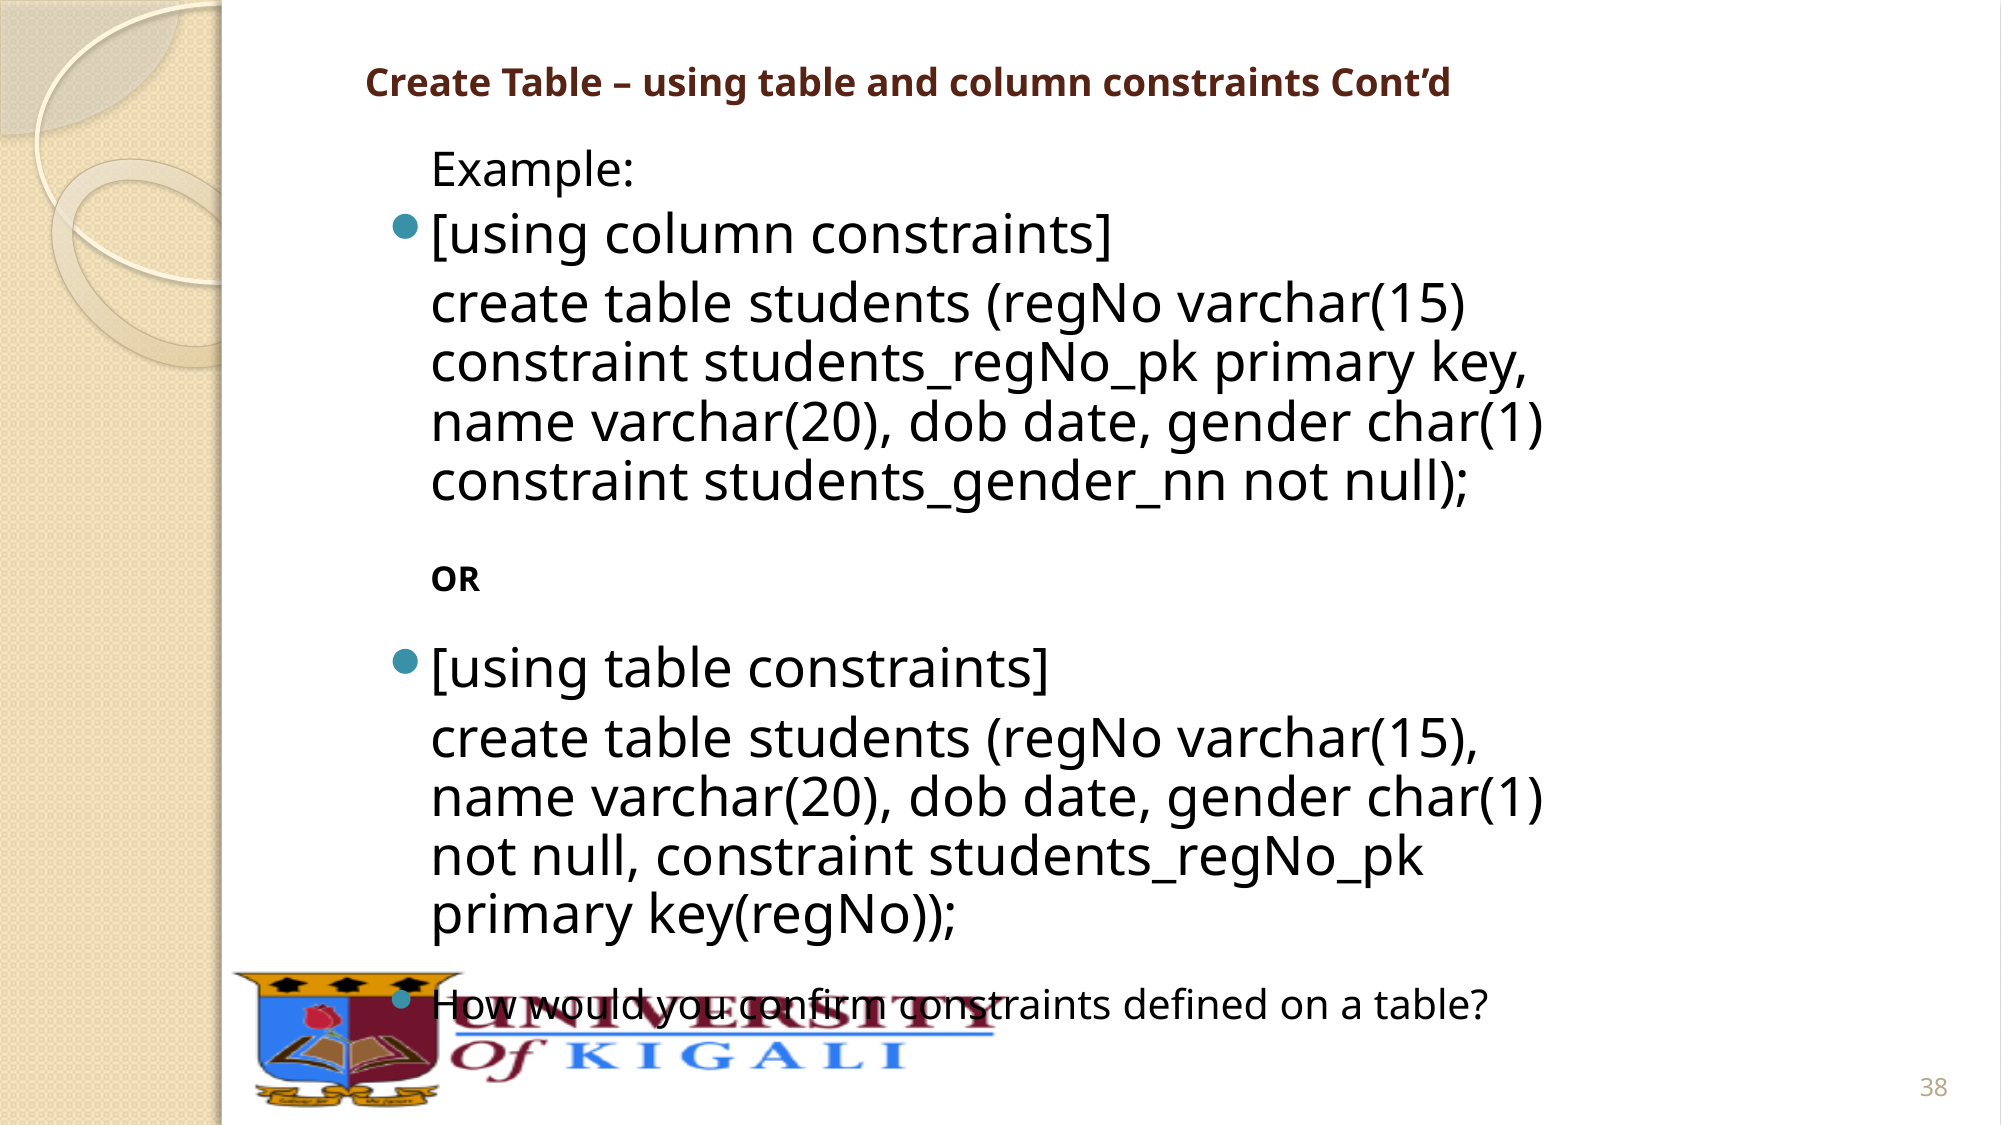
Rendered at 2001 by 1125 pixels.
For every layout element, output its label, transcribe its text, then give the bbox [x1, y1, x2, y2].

slide_number 38 [1883, 1034, 1984, 1113]
title Create Table – using table and column constraints Cont’d [350, 37, 1625, 125]
list Example: [using column constraints] create table students (regNo varchar(15) constraint students_regNo_pk primary key, name varchar(20), dob date, gender char(1) constraint students_gender_nn not null); OR [using table constraints] create table students (regNo varchar(15), name varchar(20), dob date, gender char(1) not null, constraint students_regNo_pk primary key(regNo)); How would you confirm constraints defined on a table? [362, 137, 1638, 1050]
